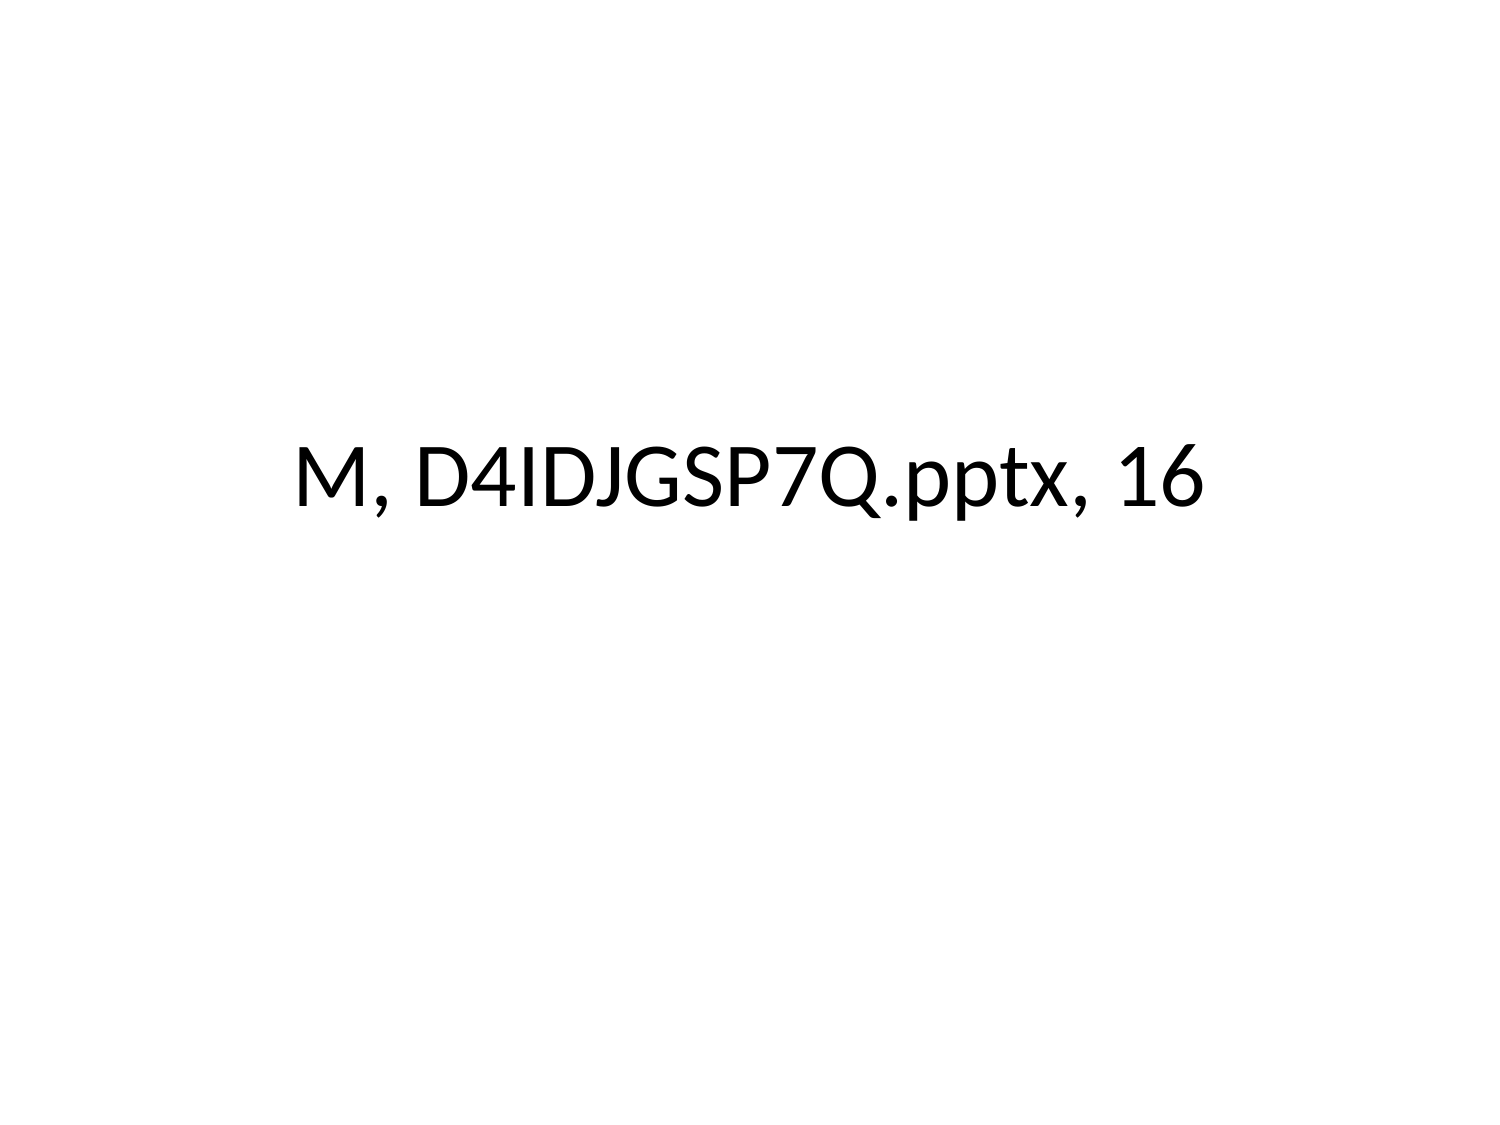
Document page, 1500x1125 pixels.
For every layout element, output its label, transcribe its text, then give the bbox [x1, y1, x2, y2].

title M, D4IDJGSP7Q.pptx, 16 [112, 349, 1388, 591]
